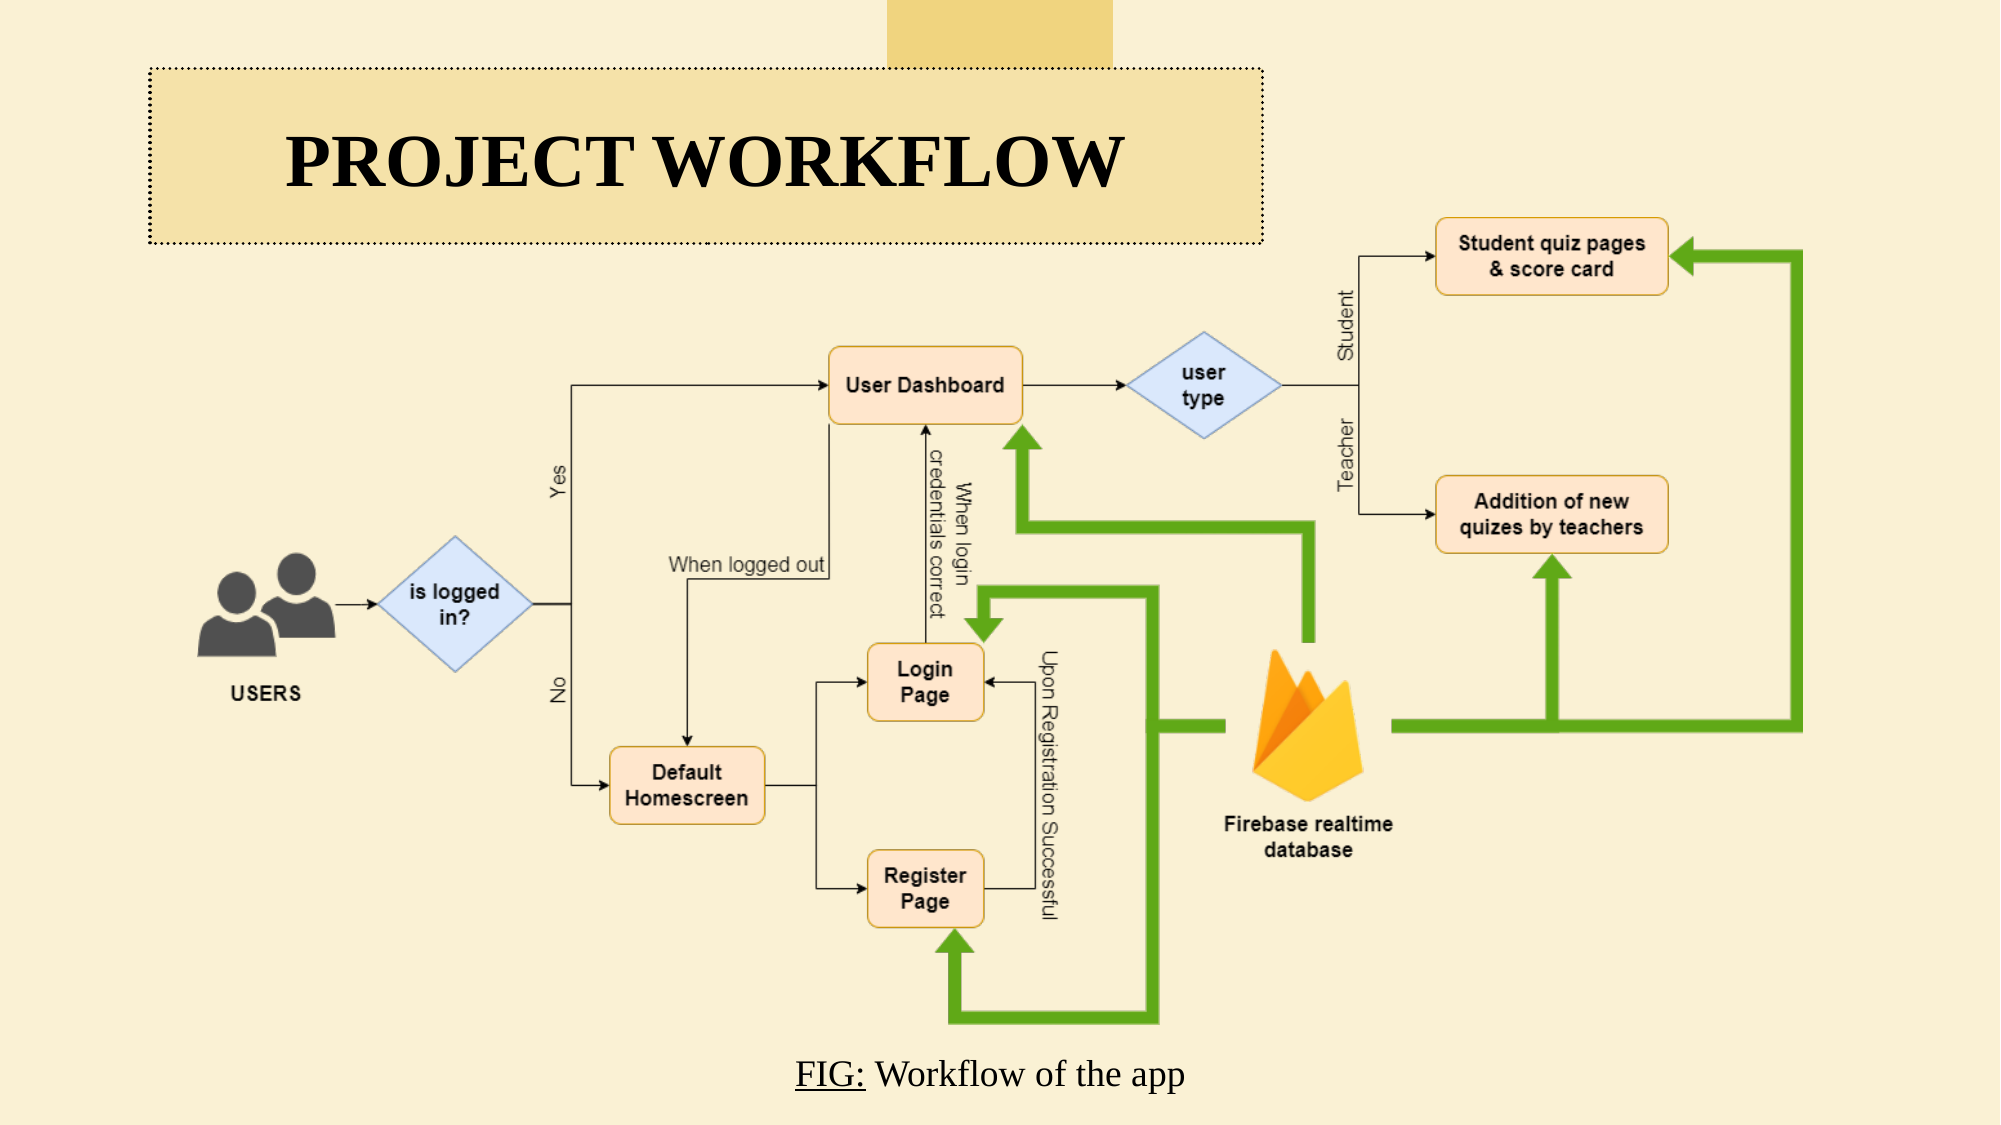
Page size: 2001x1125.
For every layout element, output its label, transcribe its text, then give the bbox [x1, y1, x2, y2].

title PROJECT WORKFLOW [148, 67, 1264, 245]
text_box FIG: Workflow of the app [780, 1041, 1220, 1102]
picture [196, 217, 1803, 1025]
